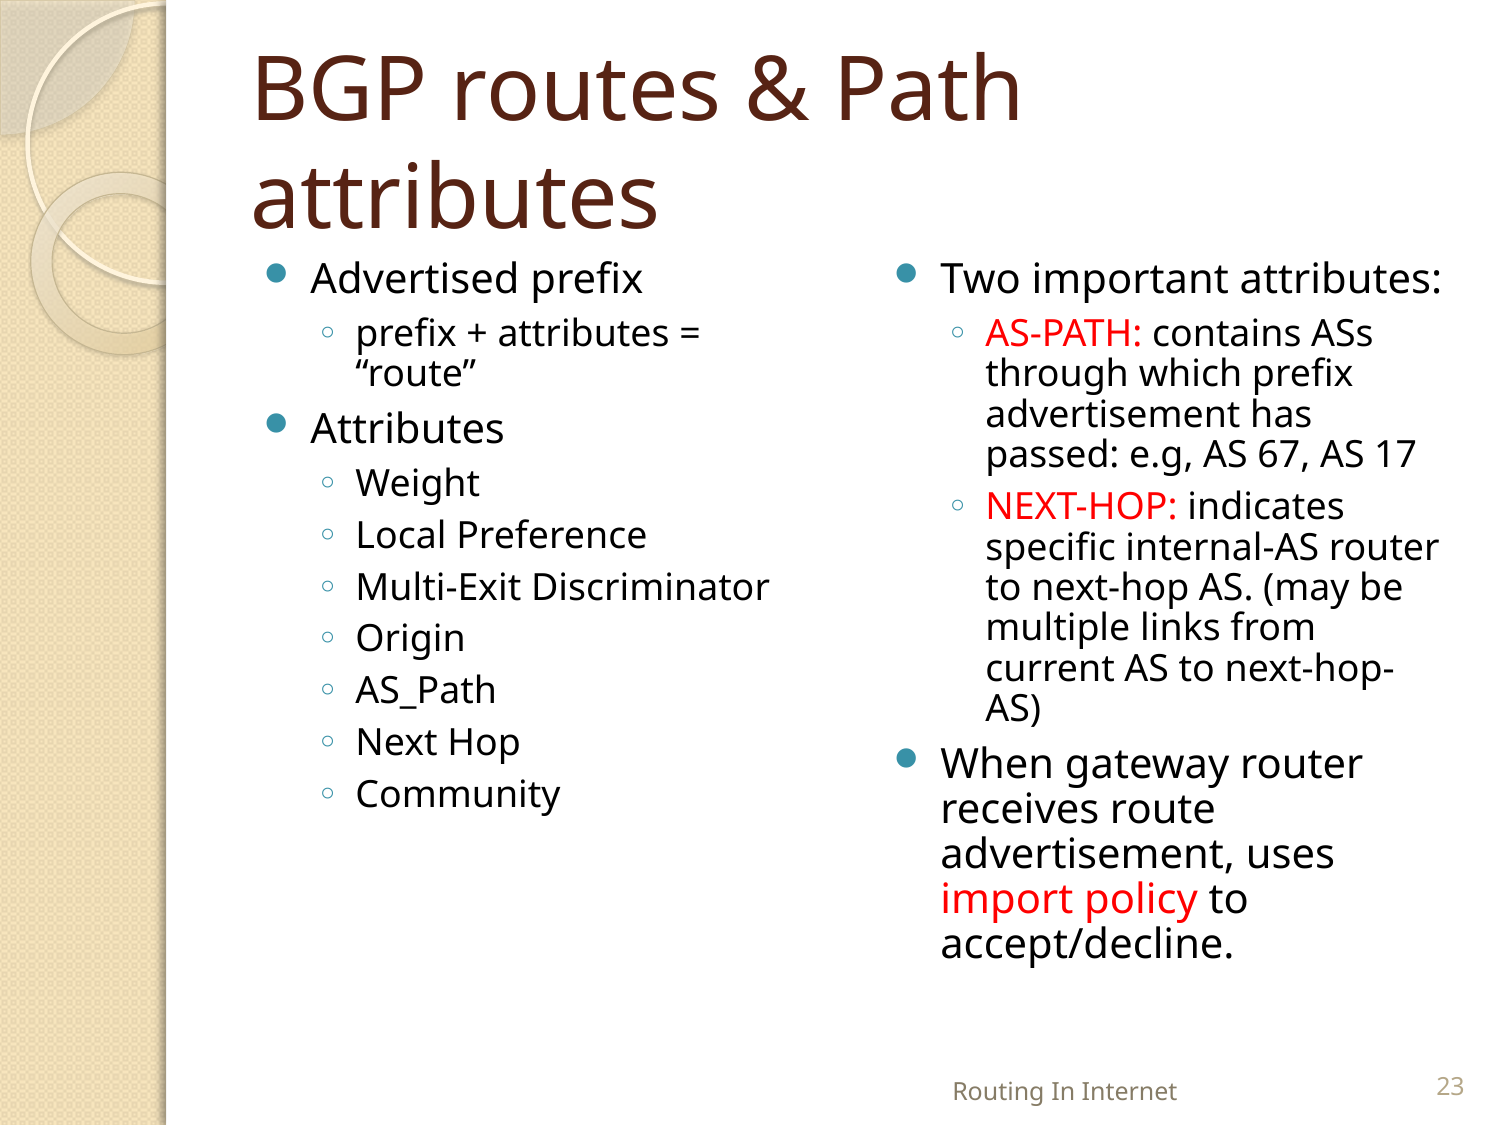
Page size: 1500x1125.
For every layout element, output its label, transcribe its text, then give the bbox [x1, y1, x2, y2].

list Two important attributes: AS-PATH: contains ASs through which prefix advertisement has passed: e.g, AS 67, AS 17 NEXT-HOP: indicates specific internal-AS router to next-hop AS. (may be multiple links from current AS to next-hop-AS) When gateway router receives route advertisement, uses import policy to accept/decline. [865, 249, 1466, 1016]
list Advertised prefix prefix + attributes = “route” Attributes Weight Local Preference Multi-Exit Discriminator Origin AS_Path Next Hop Community [235, 249, 836, 1016]
title BGP routes & Path attributes [235, 45, 1466, 233]
slide_number 23 [1413, 1034, 1488, 1113]
footer Routing In Internet [937, 1034, 1413, 1113]
